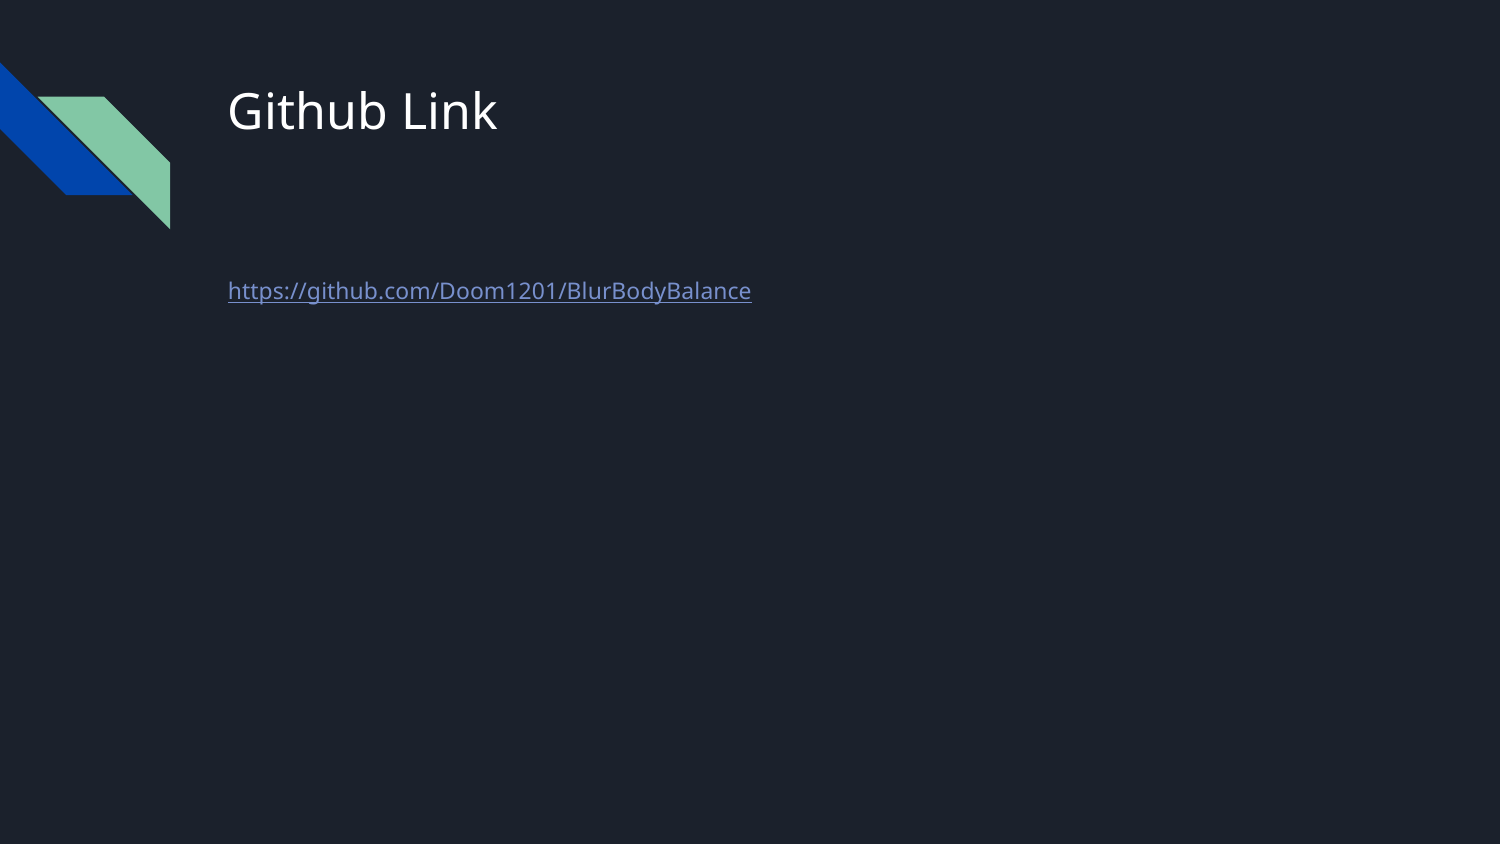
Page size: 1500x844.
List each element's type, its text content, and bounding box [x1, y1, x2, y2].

list https://github.com/Doom1201/BlurBodyBalance [212, 257, 1368, 735]
title Github Link [212, 64, 1368, 215]
